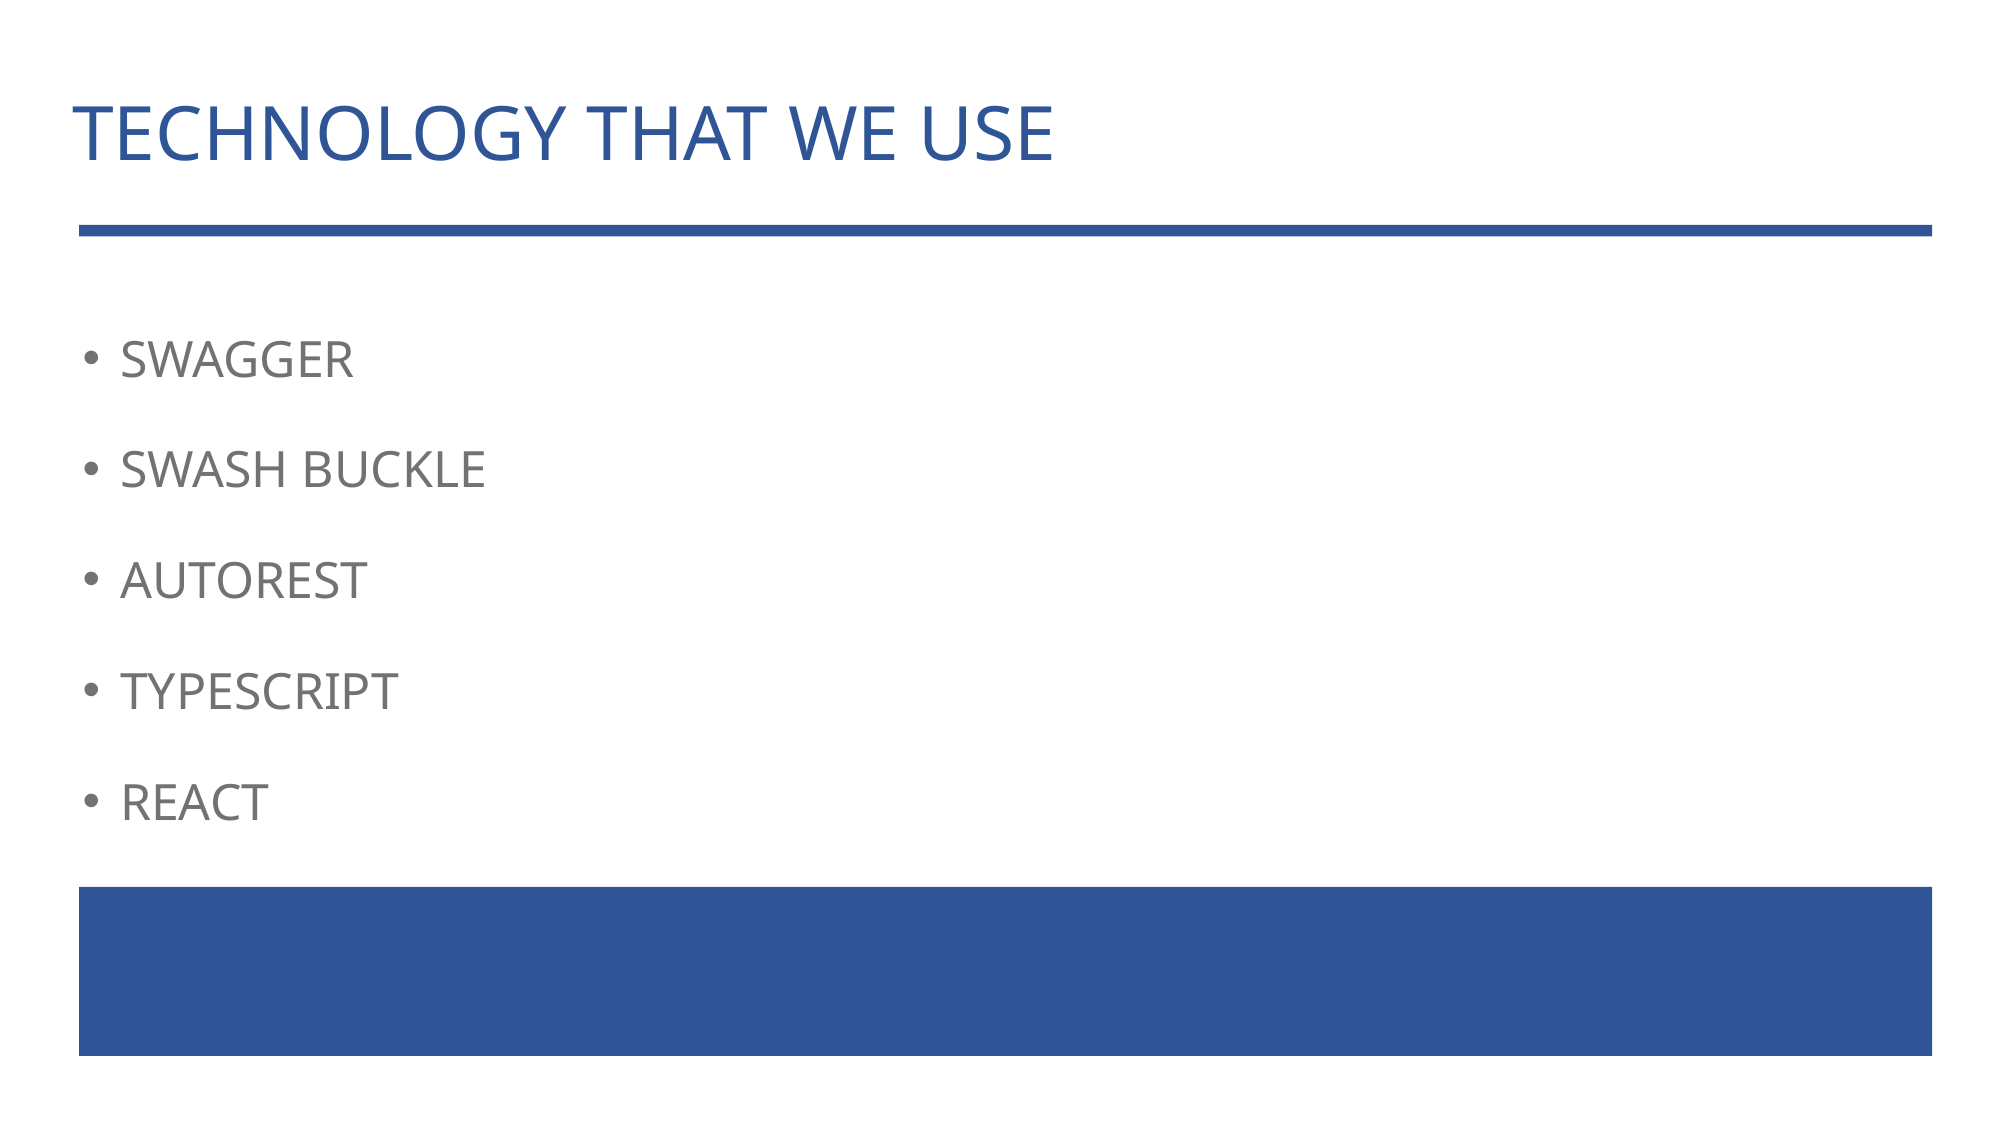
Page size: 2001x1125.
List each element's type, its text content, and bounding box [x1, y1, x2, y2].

text_box [78, 224, 1933, 237]
text_box TECHNOLOGY THAT WE USE [57, 48, 1518, 225]
list SWAGGER SWASH BUCKLE AUTOREST TYPESCRIPT REACT [67, 289, 1793, 887]
text_box [78, 886, 1933, 1057]
